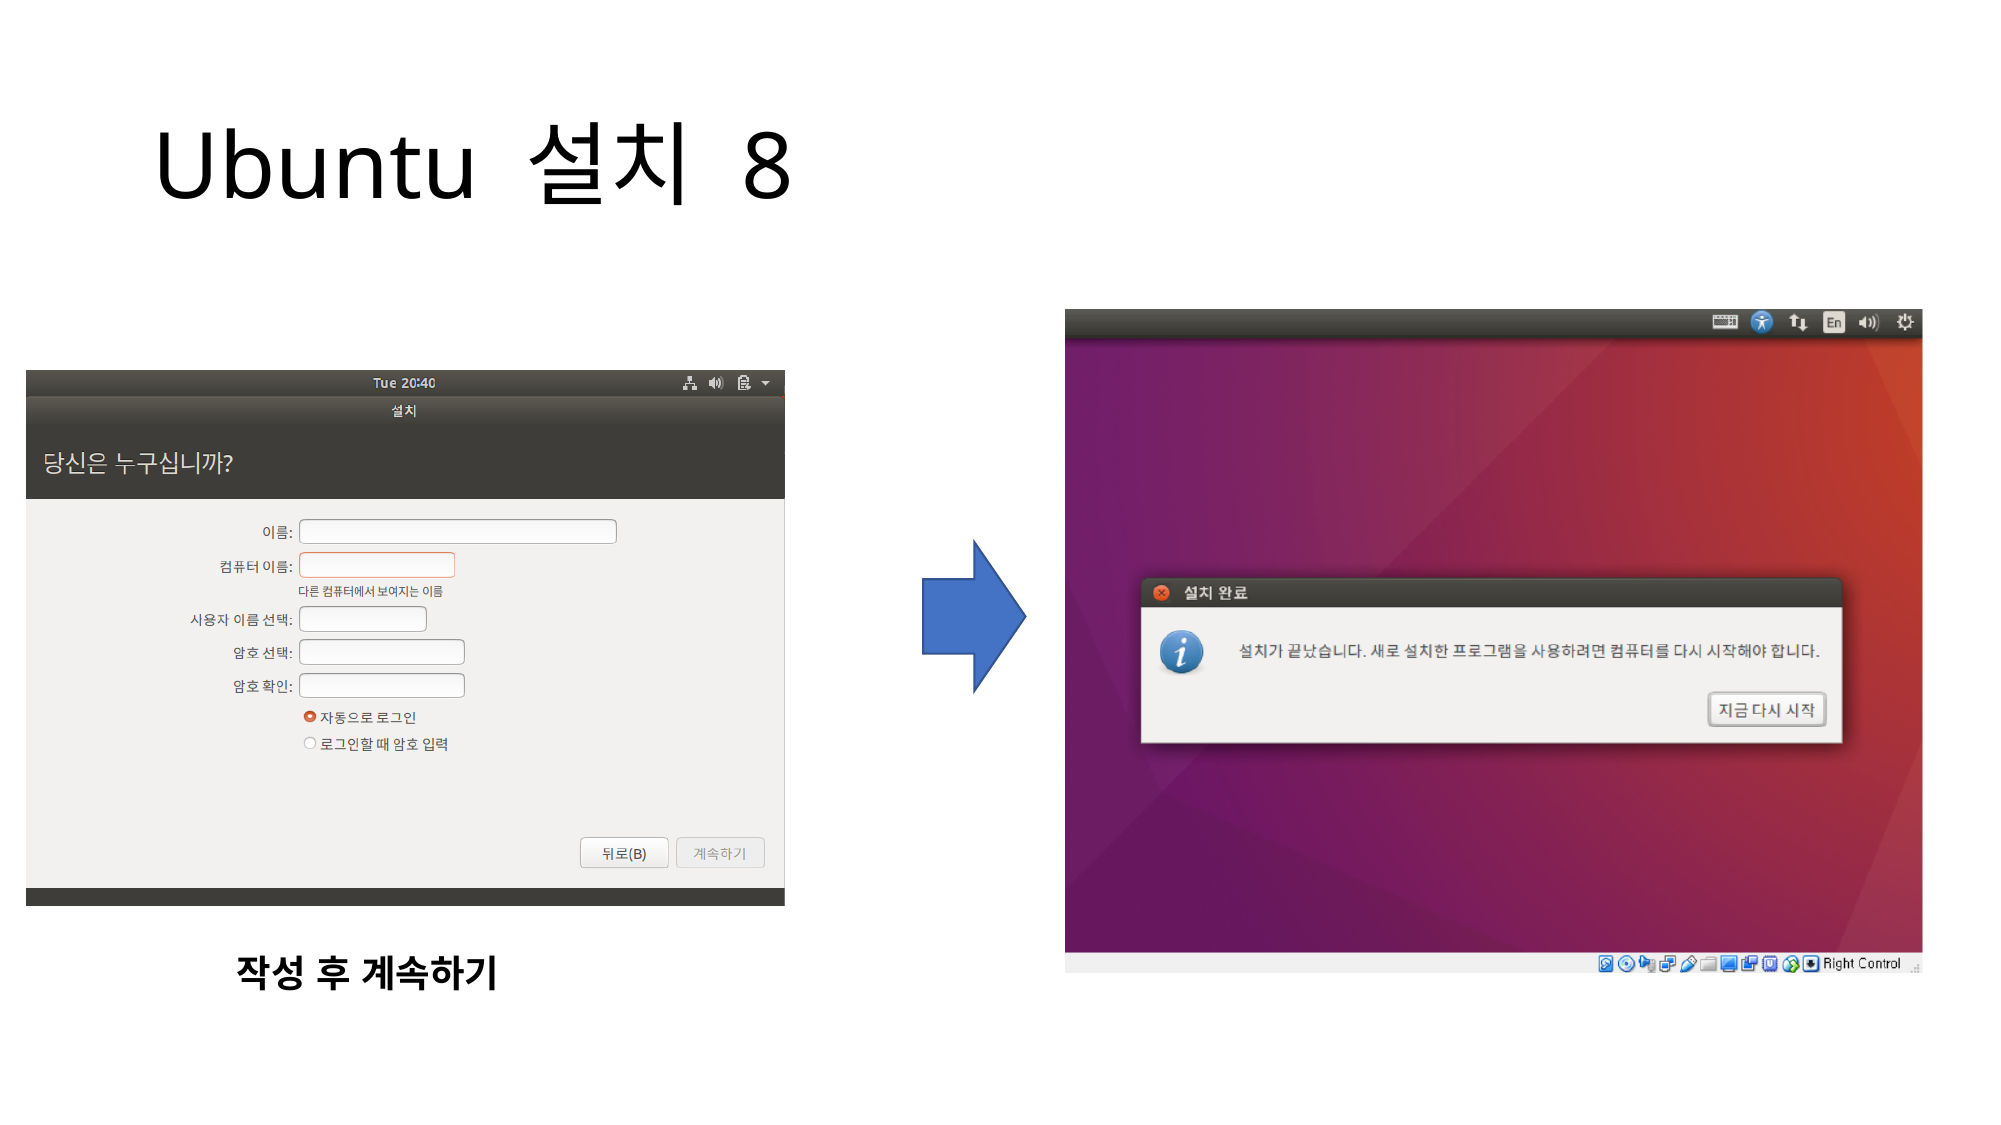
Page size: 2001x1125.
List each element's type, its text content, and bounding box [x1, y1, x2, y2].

picture [1065, 309, 1923, 973]
text_box [922, 538, 1027, 695]
text_box 작성 후 계속하기 [221, 942, 589, 1003]
title Ubuntu 설치 8 [137, 59, 1863, 278]
picture [26, 370, 785, 906]
